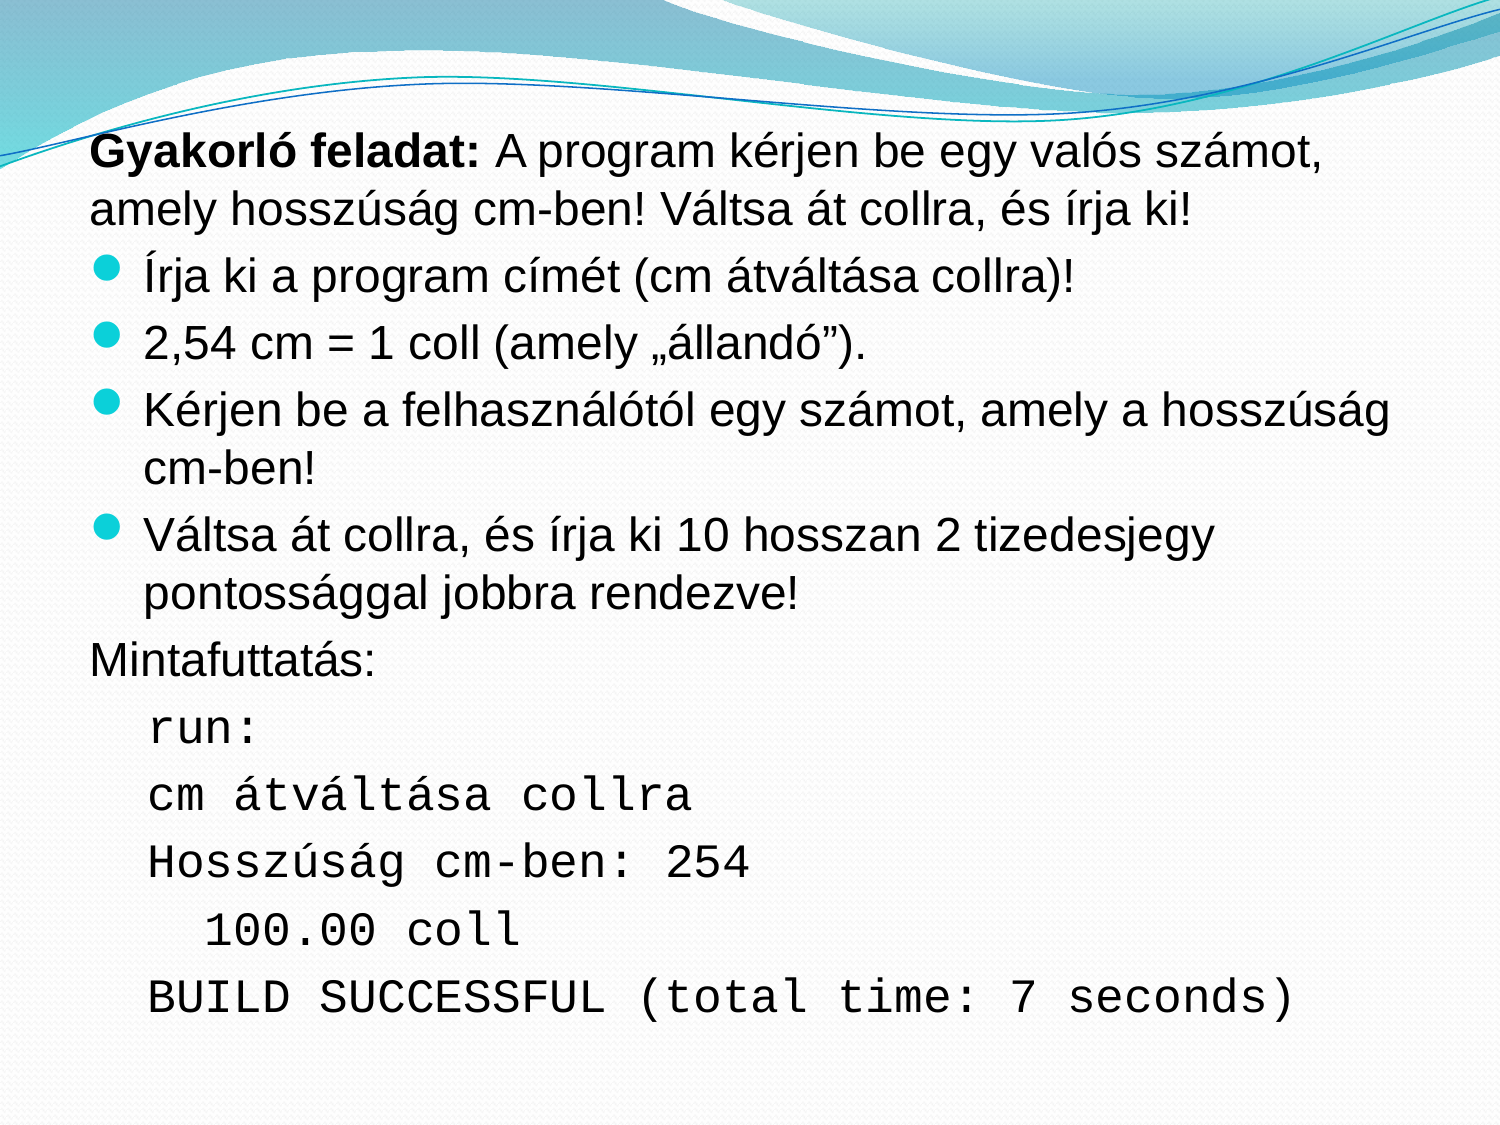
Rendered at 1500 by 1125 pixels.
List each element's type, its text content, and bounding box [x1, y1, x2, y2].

list Gyakorló feladat: A program kérjen be egy valós számot, amely hosszúság cm-ben! Váltsa át collra, és írja ki! Írja ki a program címét (cm átváltása collra)! 2,54 cm = 1 coll (amely „állandó”). Kérjen be a felhasználótól egy számot, amely a hosszúság cm-ben! Váltsa át collra, és írja ki 10 hosszan 2 tizedesjegy pontossággal jobbra rendezve! Mintafuttatás: run: cm átváltása collra Hosszúság cm-ben: 254 100.00 coll BUILD SUCCESSFUL (total time: 7 seconds) [75, 112, 1425, 1038]
